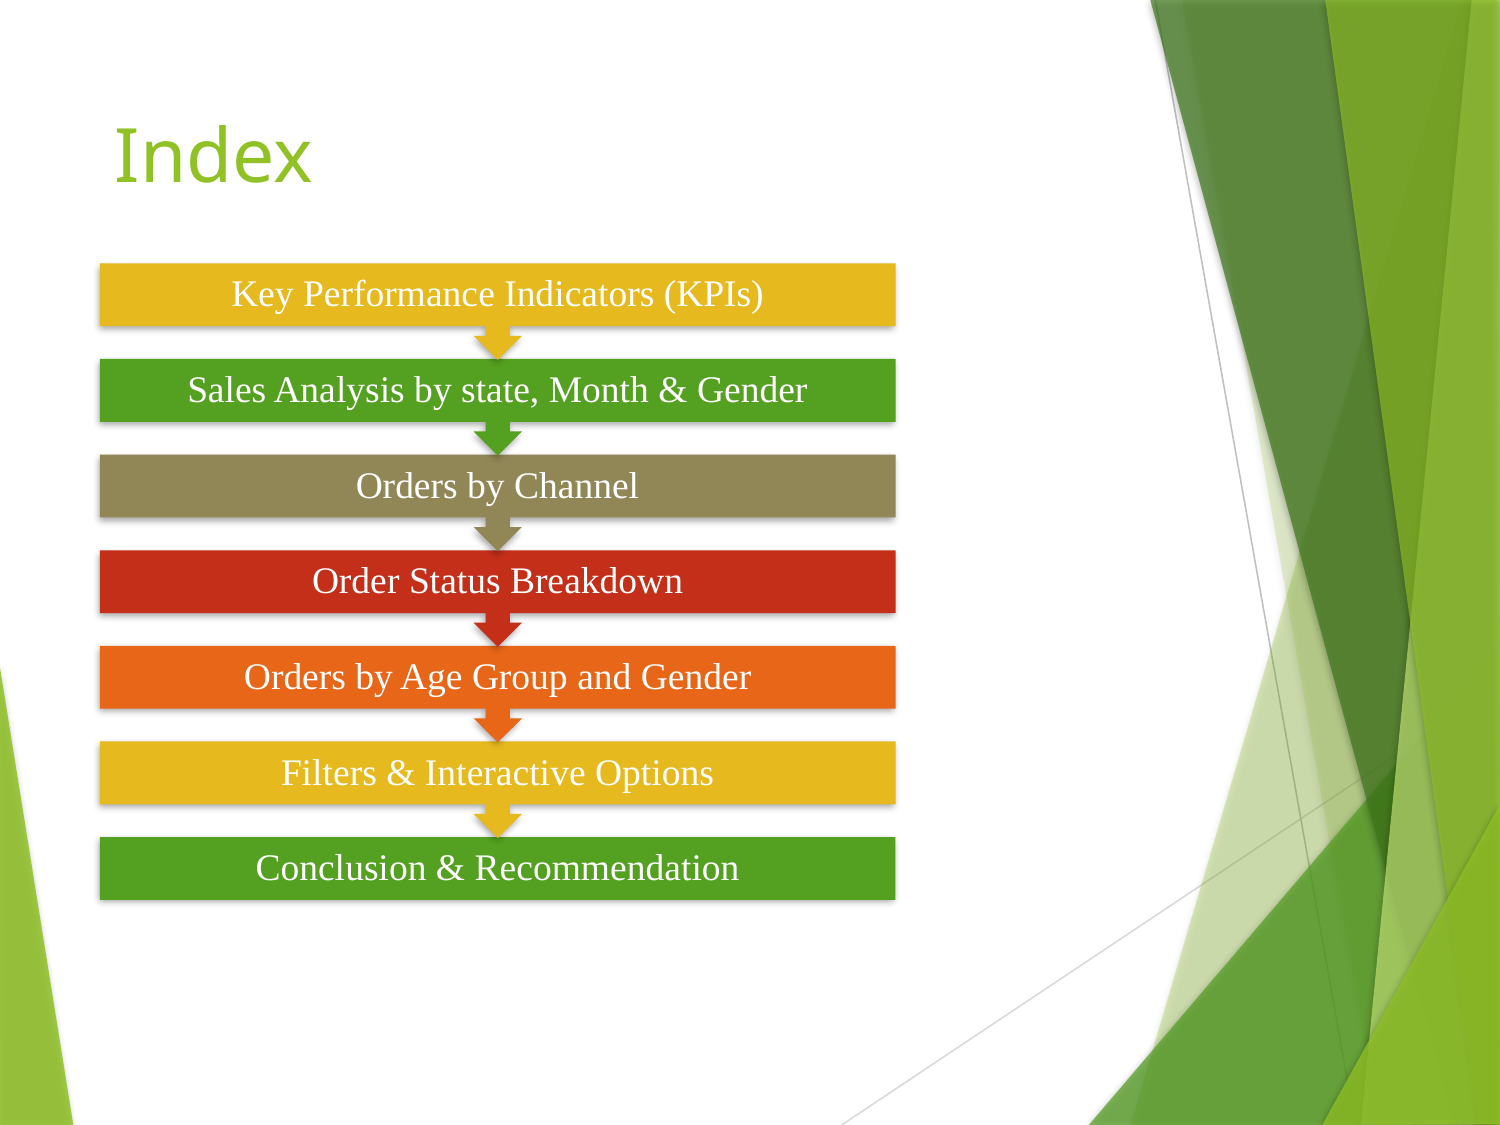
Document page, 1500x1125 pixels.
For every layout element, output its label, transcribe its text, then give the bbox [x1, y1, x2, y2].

title Index [99, 99, 1142, 317]
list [99, 262, 896, 901]
